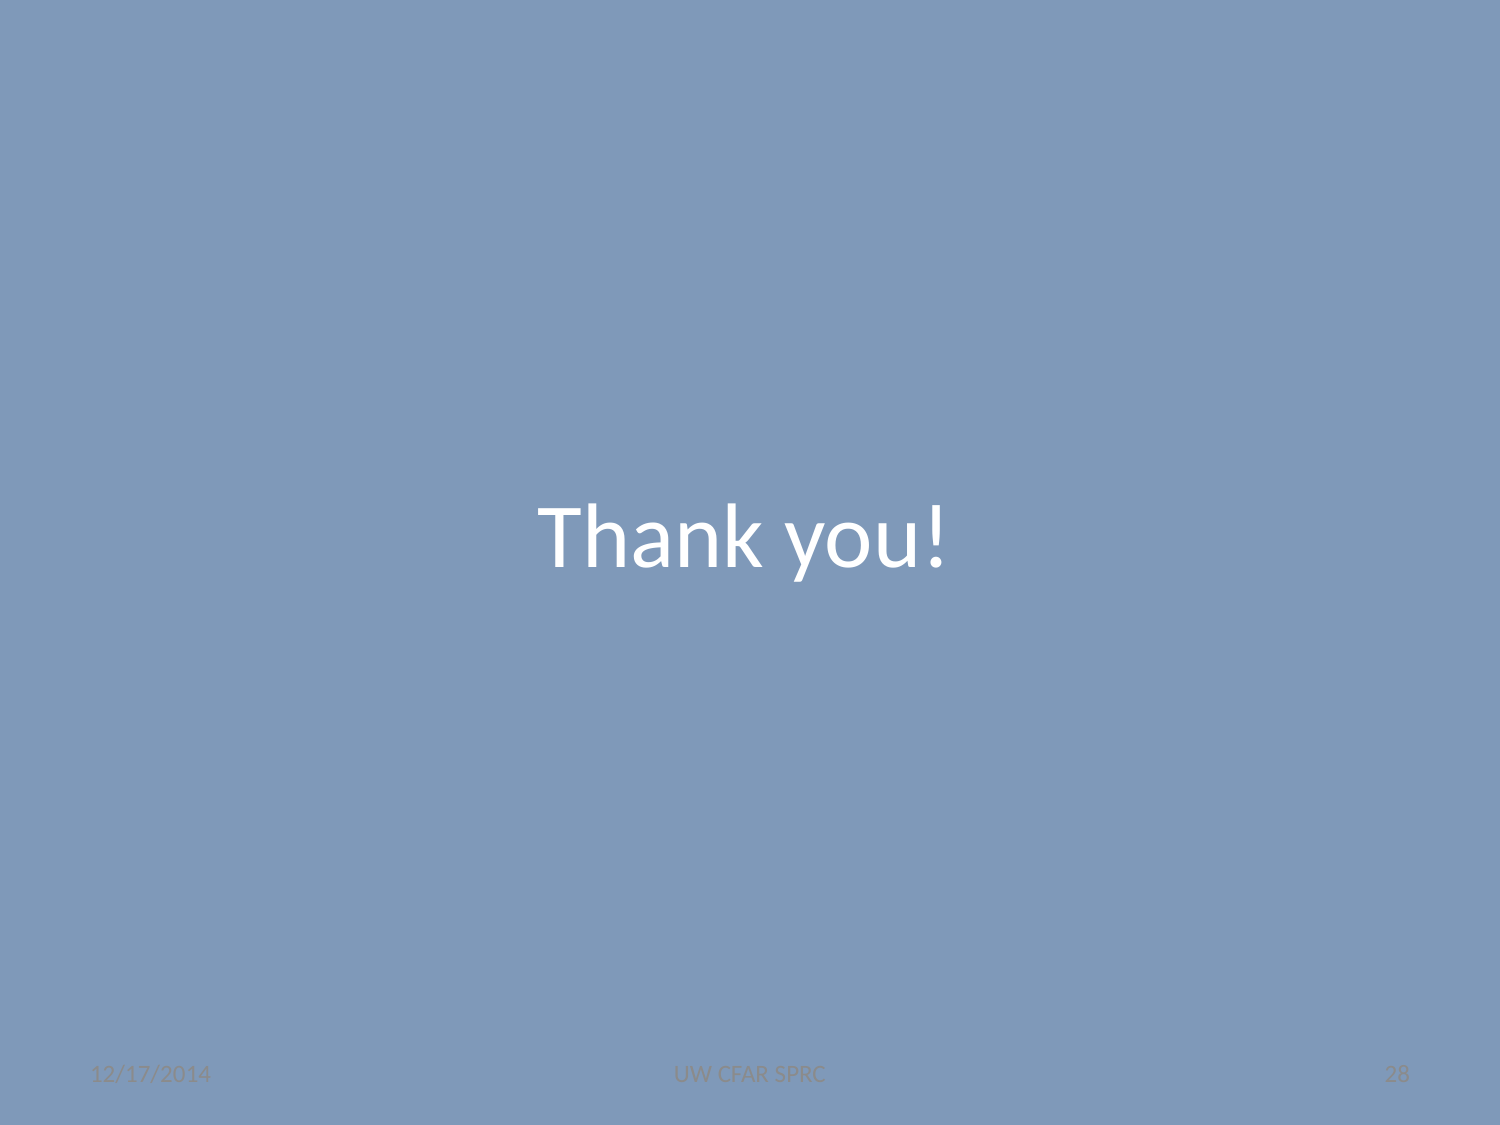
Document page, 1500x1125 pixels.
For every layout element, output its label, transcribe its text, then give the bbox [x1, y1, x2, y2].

slide_number 28 [1074, 1042, 1425, 1103]
title Thank you! [69, 437, 1420, 625]
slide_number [75, 1042, 425, 1103]
footer UW CFAR SPRC [512, 1042, 988, 1103]
